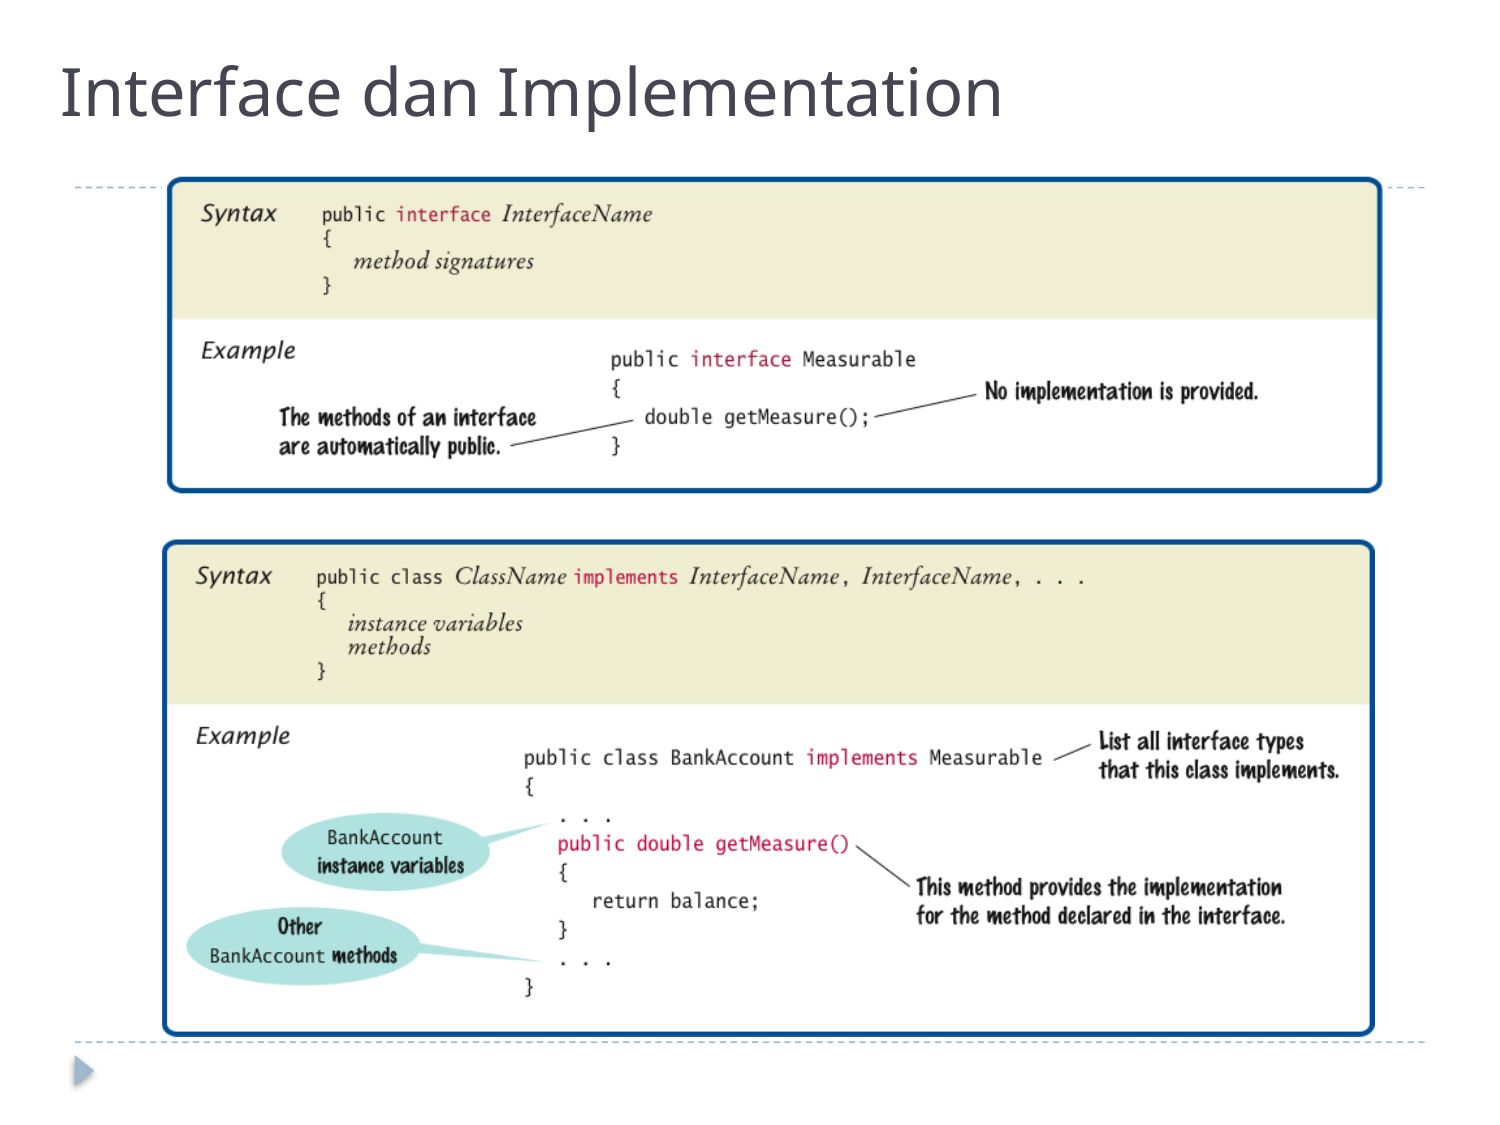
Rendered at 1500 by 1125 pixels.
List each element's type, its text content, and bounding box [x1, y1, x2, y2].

picture [162, 173, 1388, 496]
title Interface dan Implementation [45, 31, 1450, 138]
picture [162, 537, 1376, 1038]
